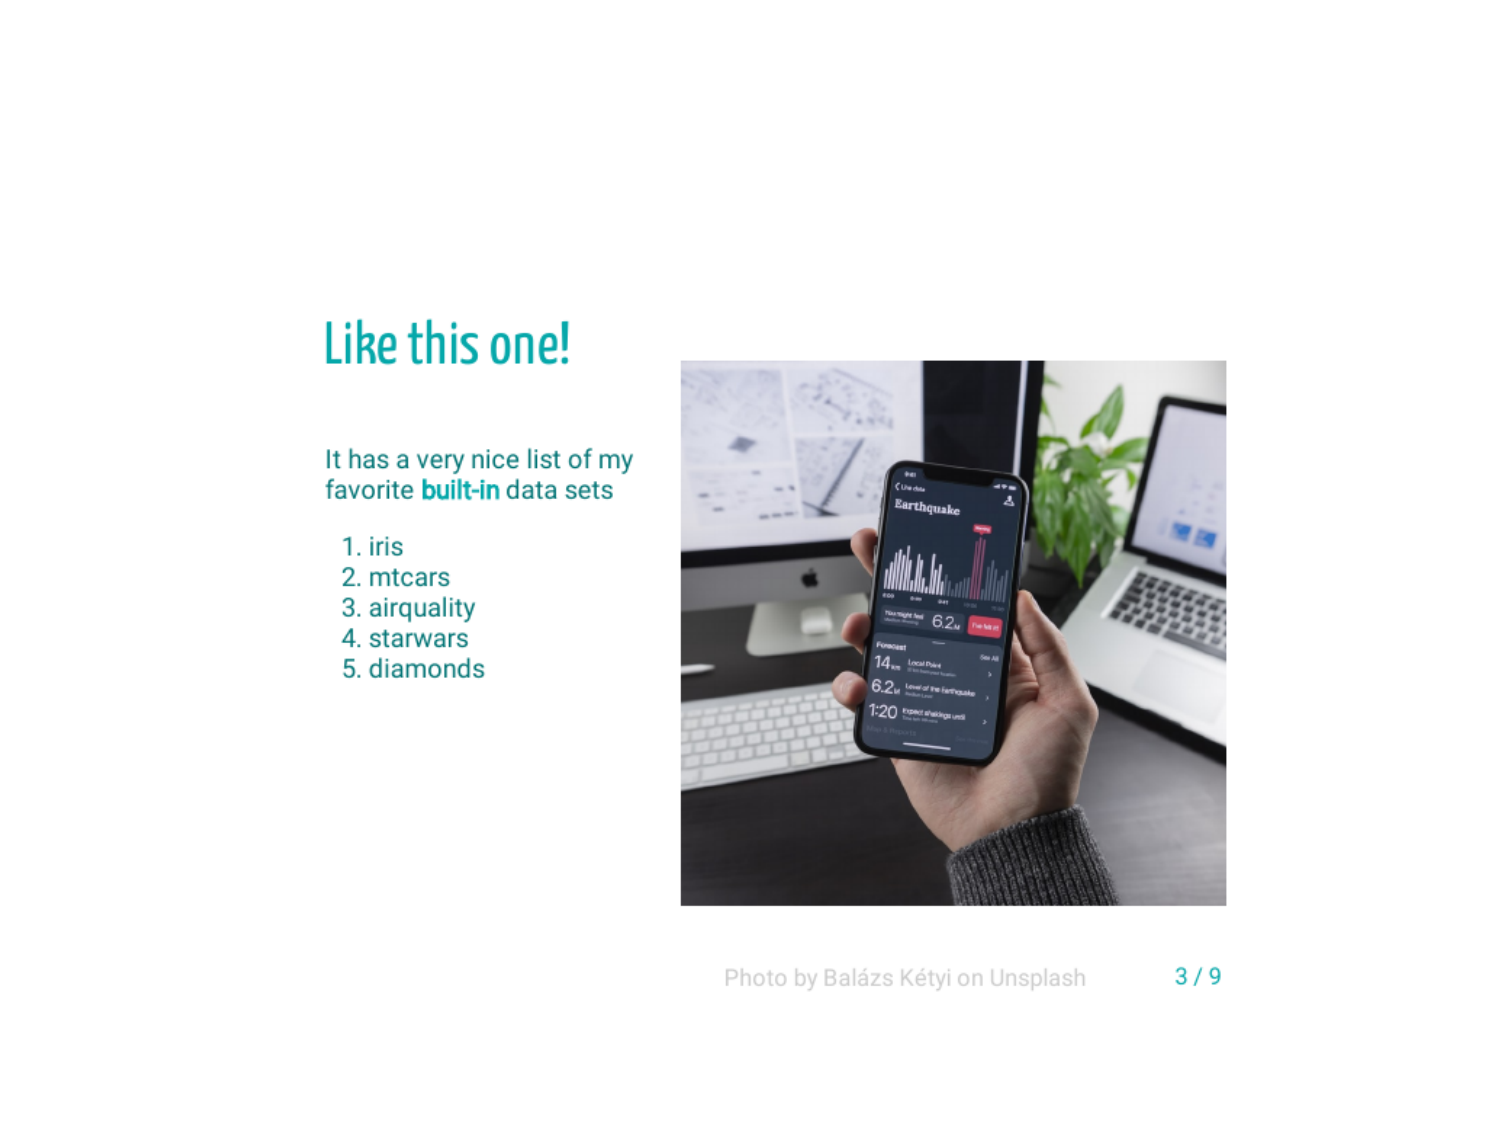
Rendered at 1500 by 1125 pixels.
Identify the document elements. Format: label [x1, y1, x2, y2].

picture [255, 262, 1244, 1005]
